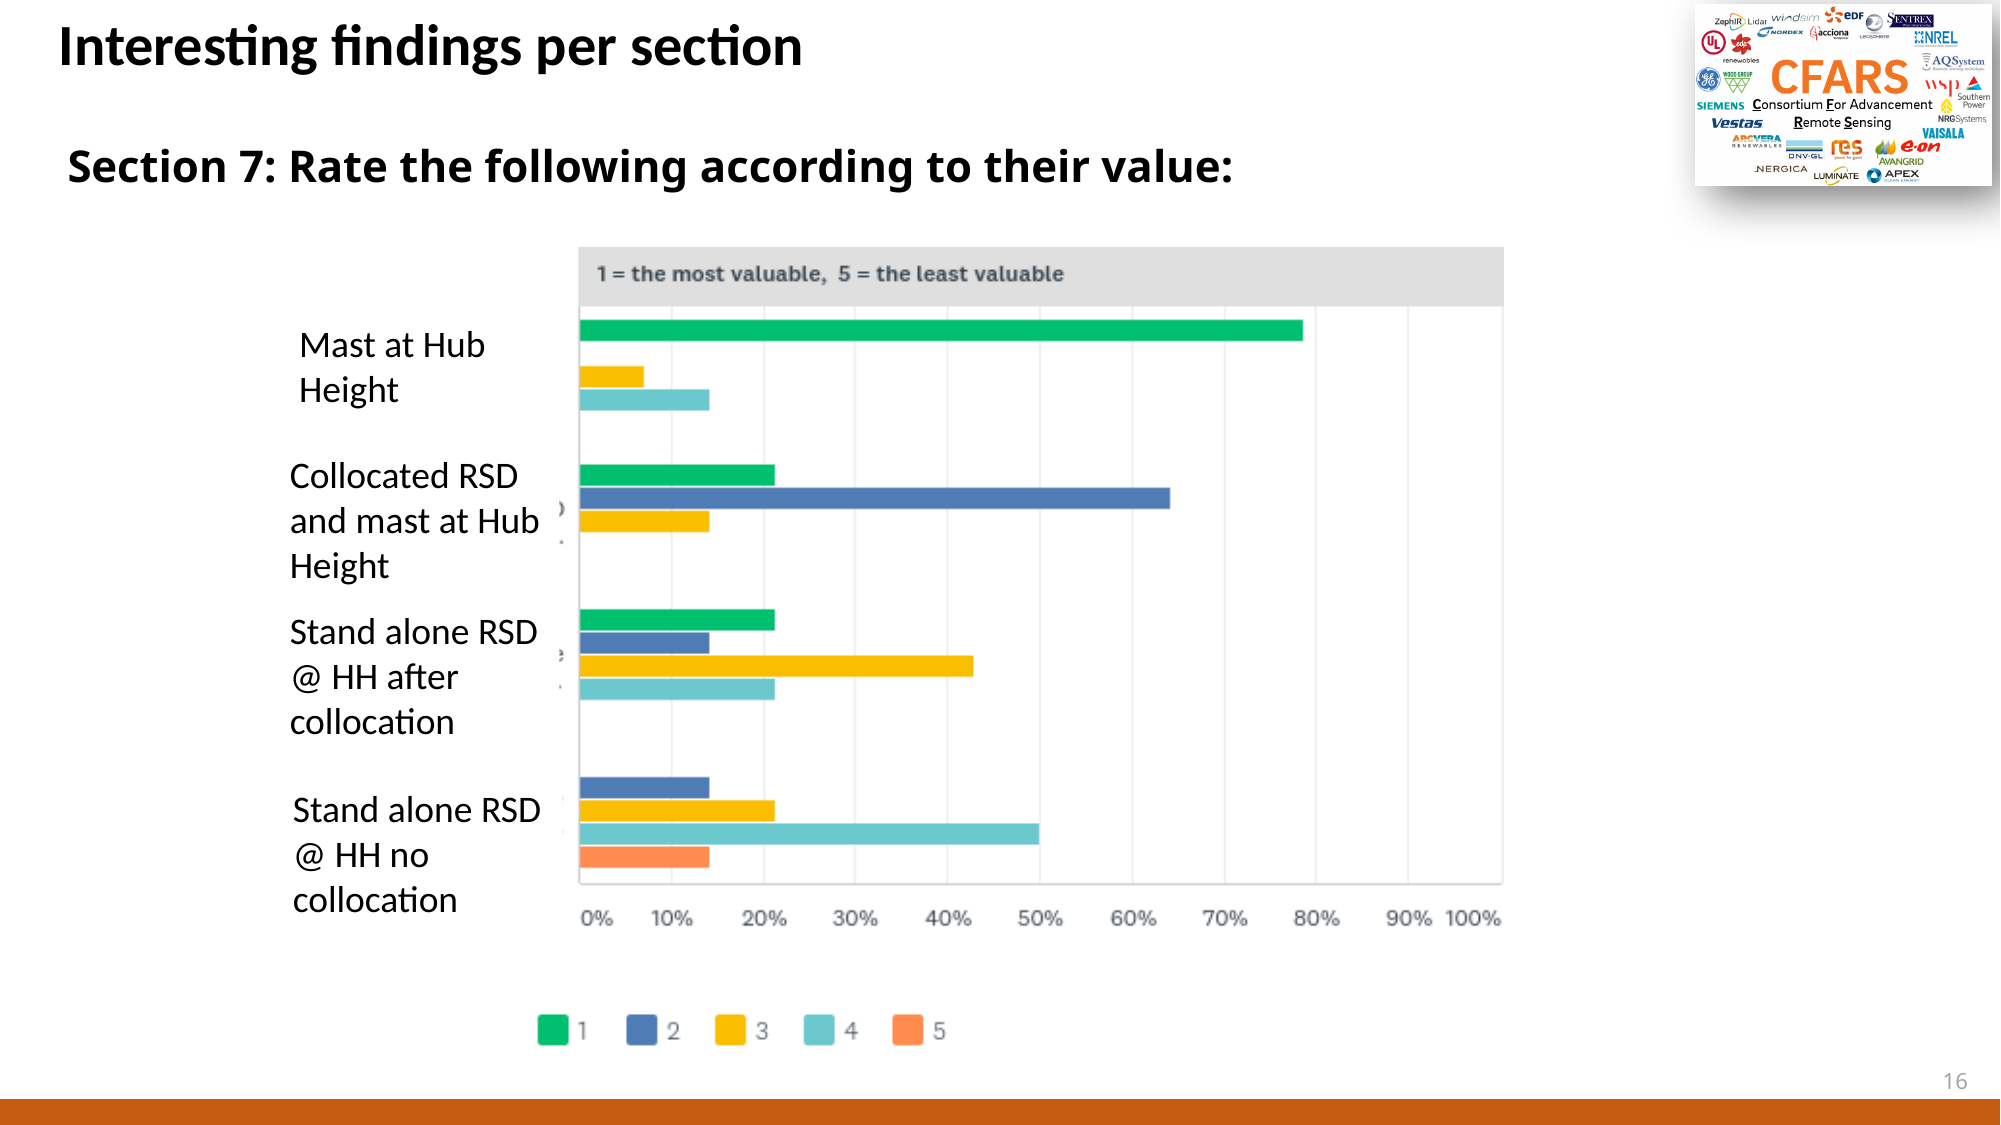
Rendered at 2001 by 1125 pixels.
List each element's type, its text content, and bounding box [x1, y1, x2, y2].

slide_number 16 [1899, 1052, 1984, 1097]
text_box [0, 1097, 2000, 1125]
text_box Section 7: Rate the following according to their value: [8, 135, 2000, 202]
text_box Collocated RSD and mast at Hub Height [275, 443, 359, 594]
text_box Stand alone RSD @ HH no collocation [278, 777, 359, 928]
title Interesting findings per section [0, 17, 1685, 77]
picture [1695, 4, 1992, 186]
text_box Mast at Hub Height [284, 312, 359, 417]
picture [359, 247, 1504, 1067]
text_box Stand alone RSD @ HH after collocation [275, 599, 359, 750]
